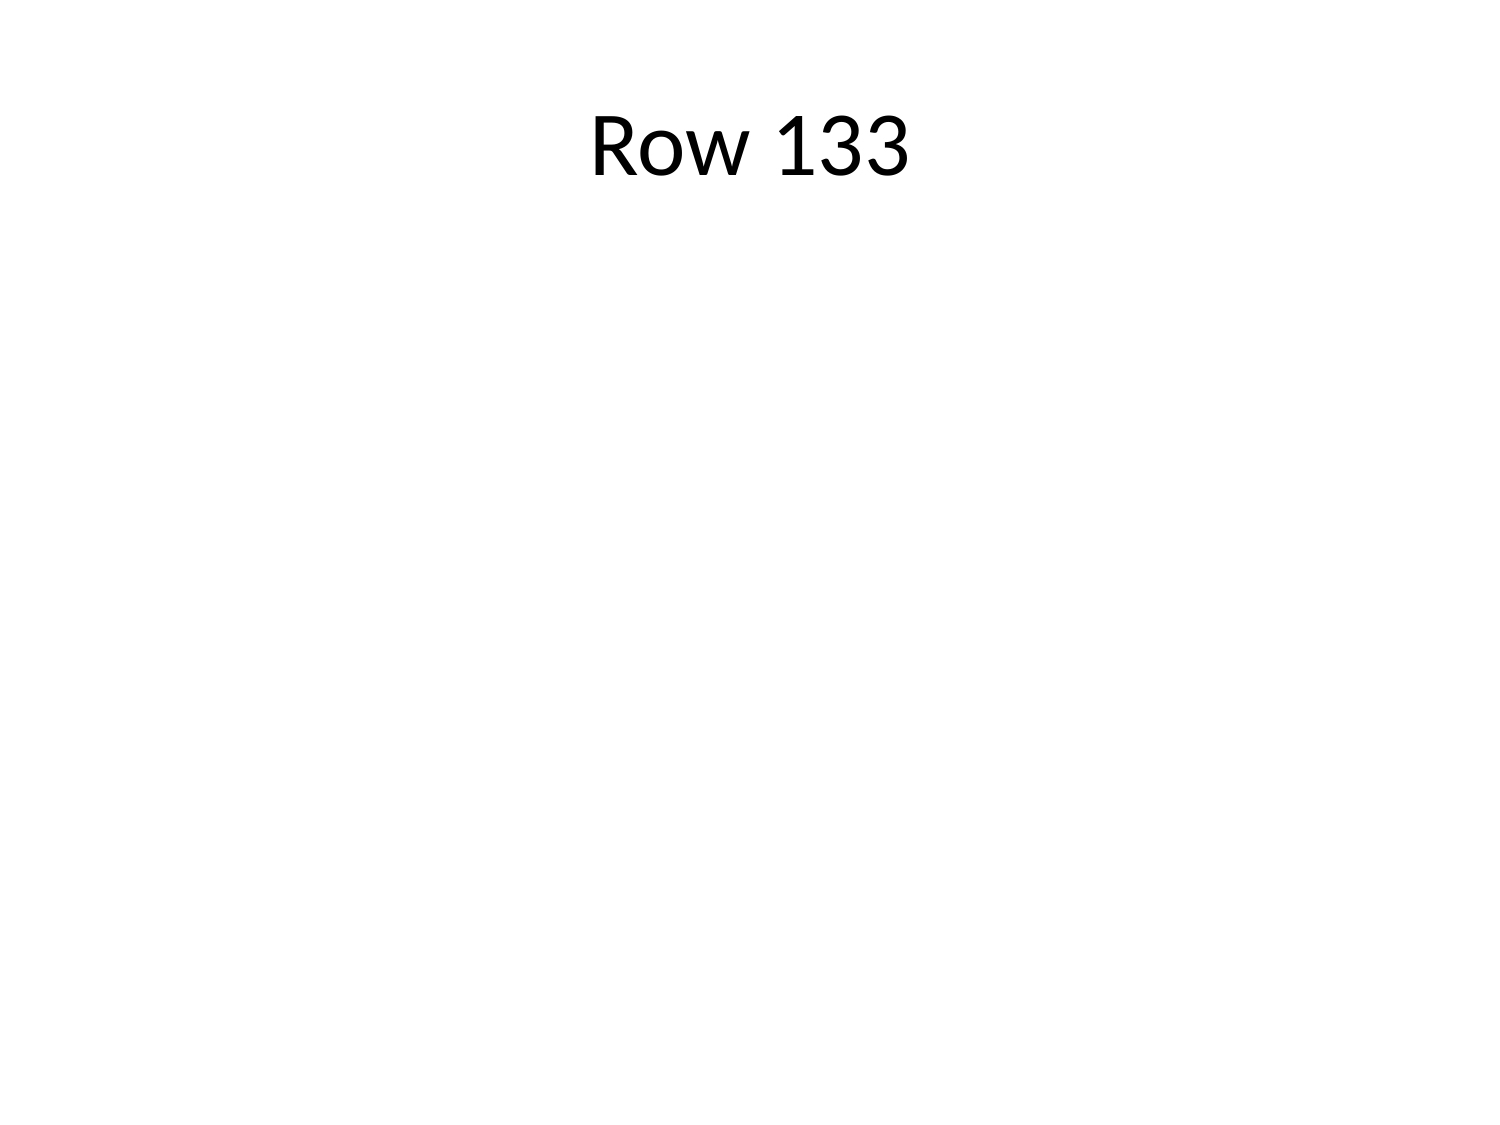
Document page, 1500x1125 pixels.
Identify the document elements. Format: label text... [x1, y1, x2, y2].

title Row 133 [75, 45, 1425, 233]
